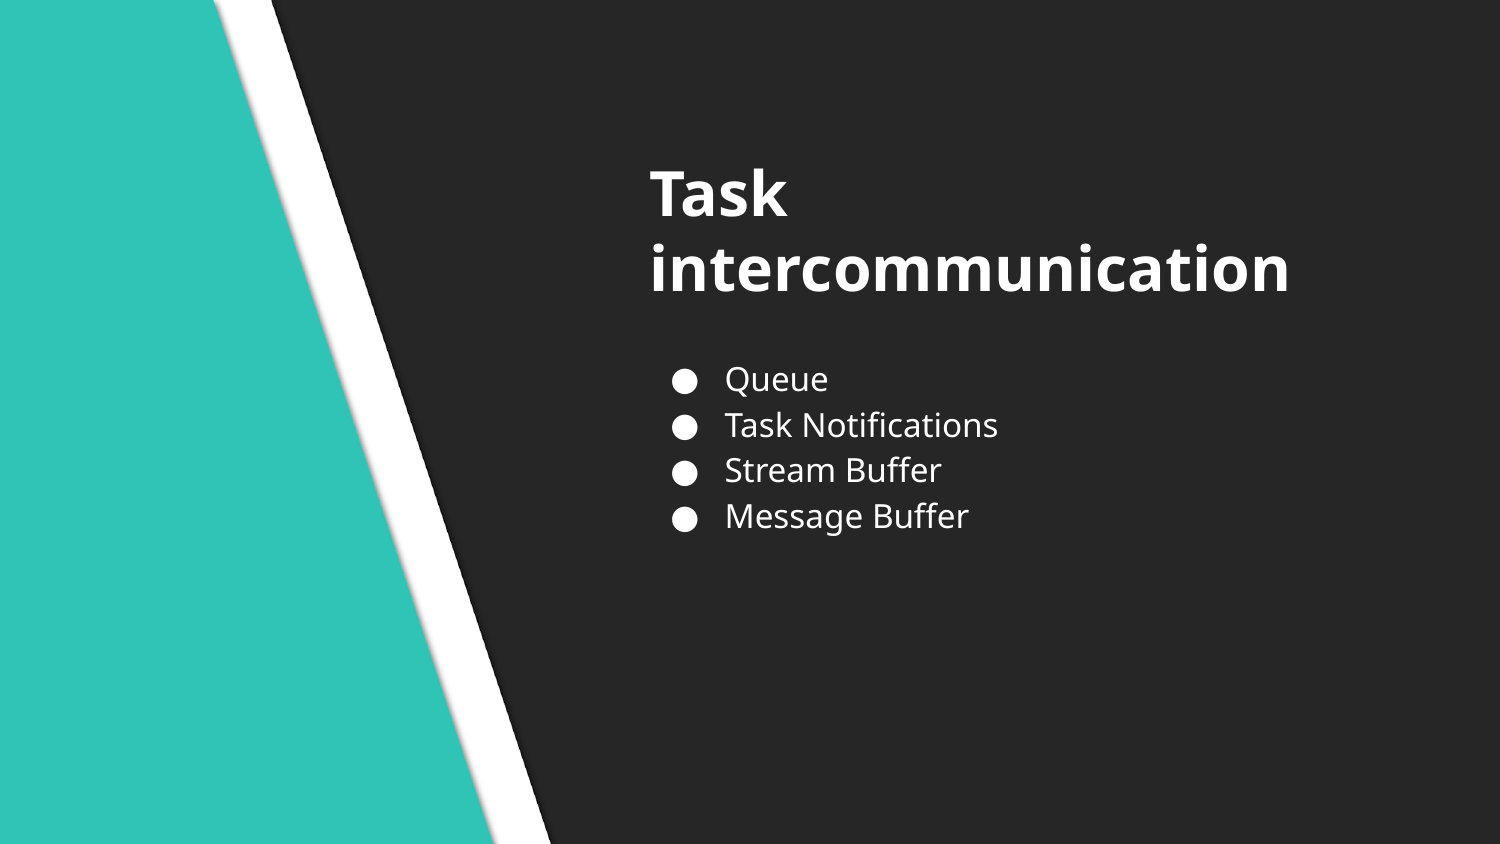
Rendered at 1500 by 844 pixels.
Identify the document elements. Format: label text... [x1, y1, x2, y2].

list Queue Task Notifications Stream Buffer Message Buffer [634, 336, 1370, 727]
title Task intercommunication [634, 66, 1370, 319]
picture [0, 0, 1500, 844]
